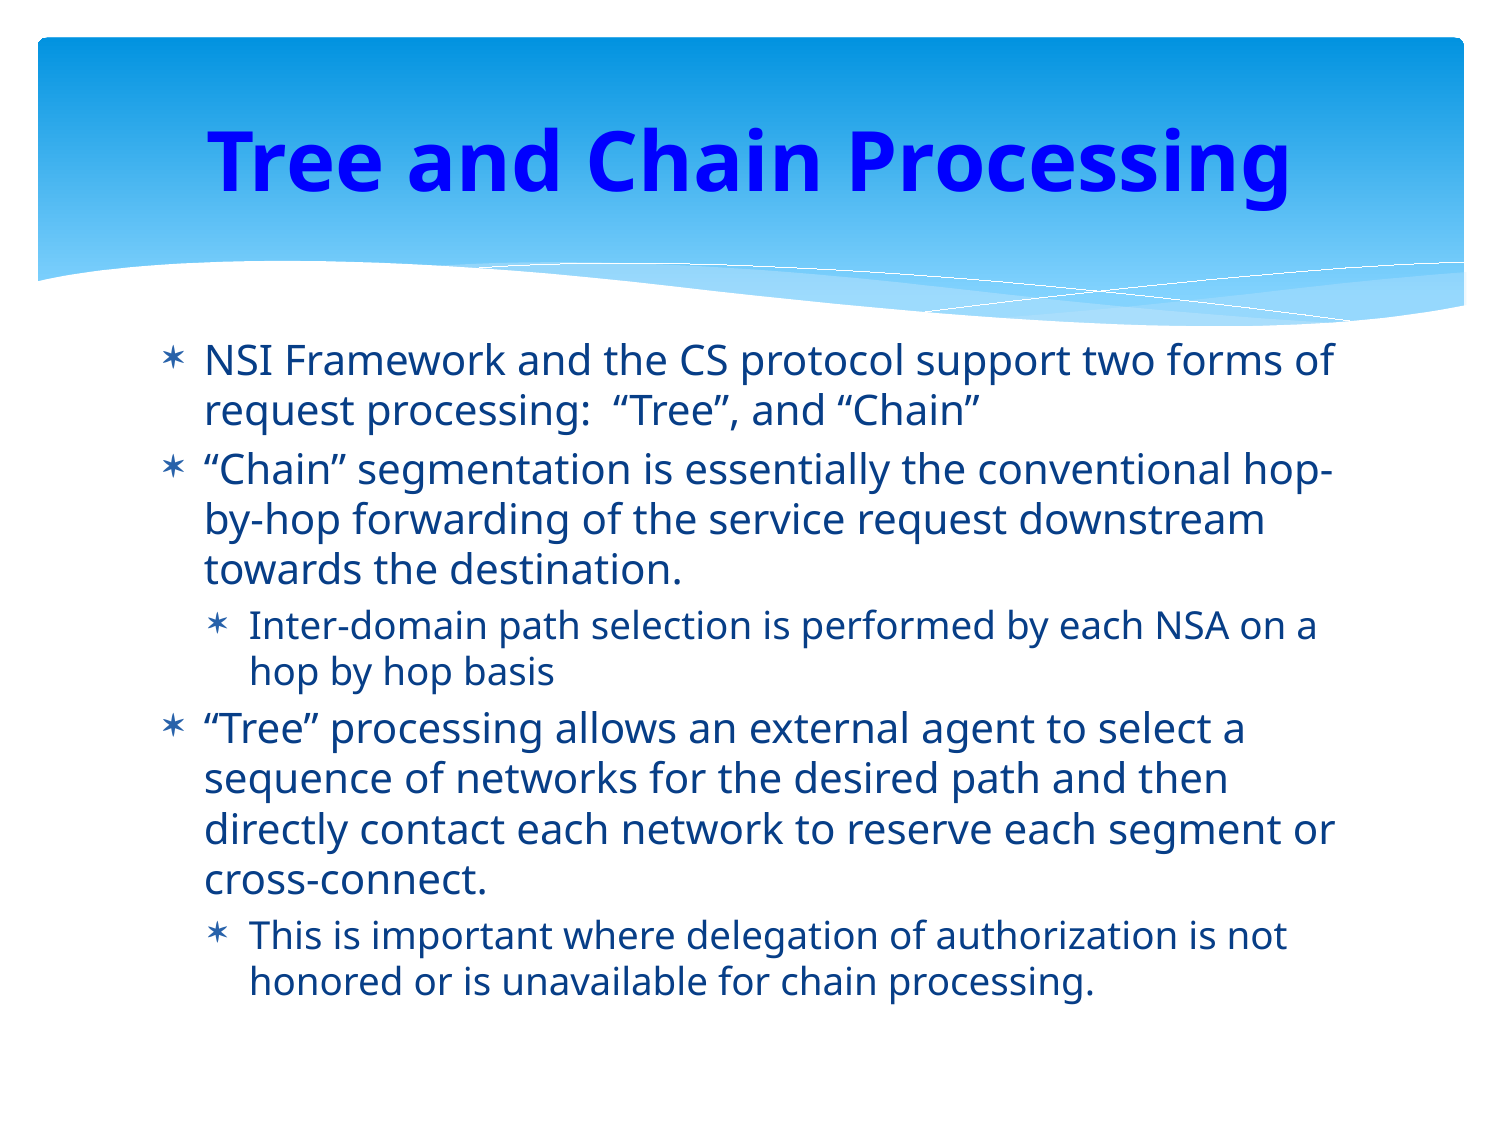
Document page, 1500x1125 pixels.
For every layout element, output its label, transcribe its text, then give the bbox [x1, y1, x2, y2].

title Tree and Chain Processing [75, 55, 1425, 261]
list NSI Framework and the CS protocol support two forms of request processing: “Tree”, and “Chain” “Chain” segmentation is essentially the conventional hop-by-hop forwarding of the service request downstream towards the destination. Inter-domain path selection is performed by each NSA on a hop by hop basis “Tree” processing allows an external agent to select a sequence of networks for the desired path and then directly contact each network to reserve each segment or cross-connect. This is important where delegation of authorization is not honored or is unavailable for chain processing. [148, 325, 1384, 1016]
